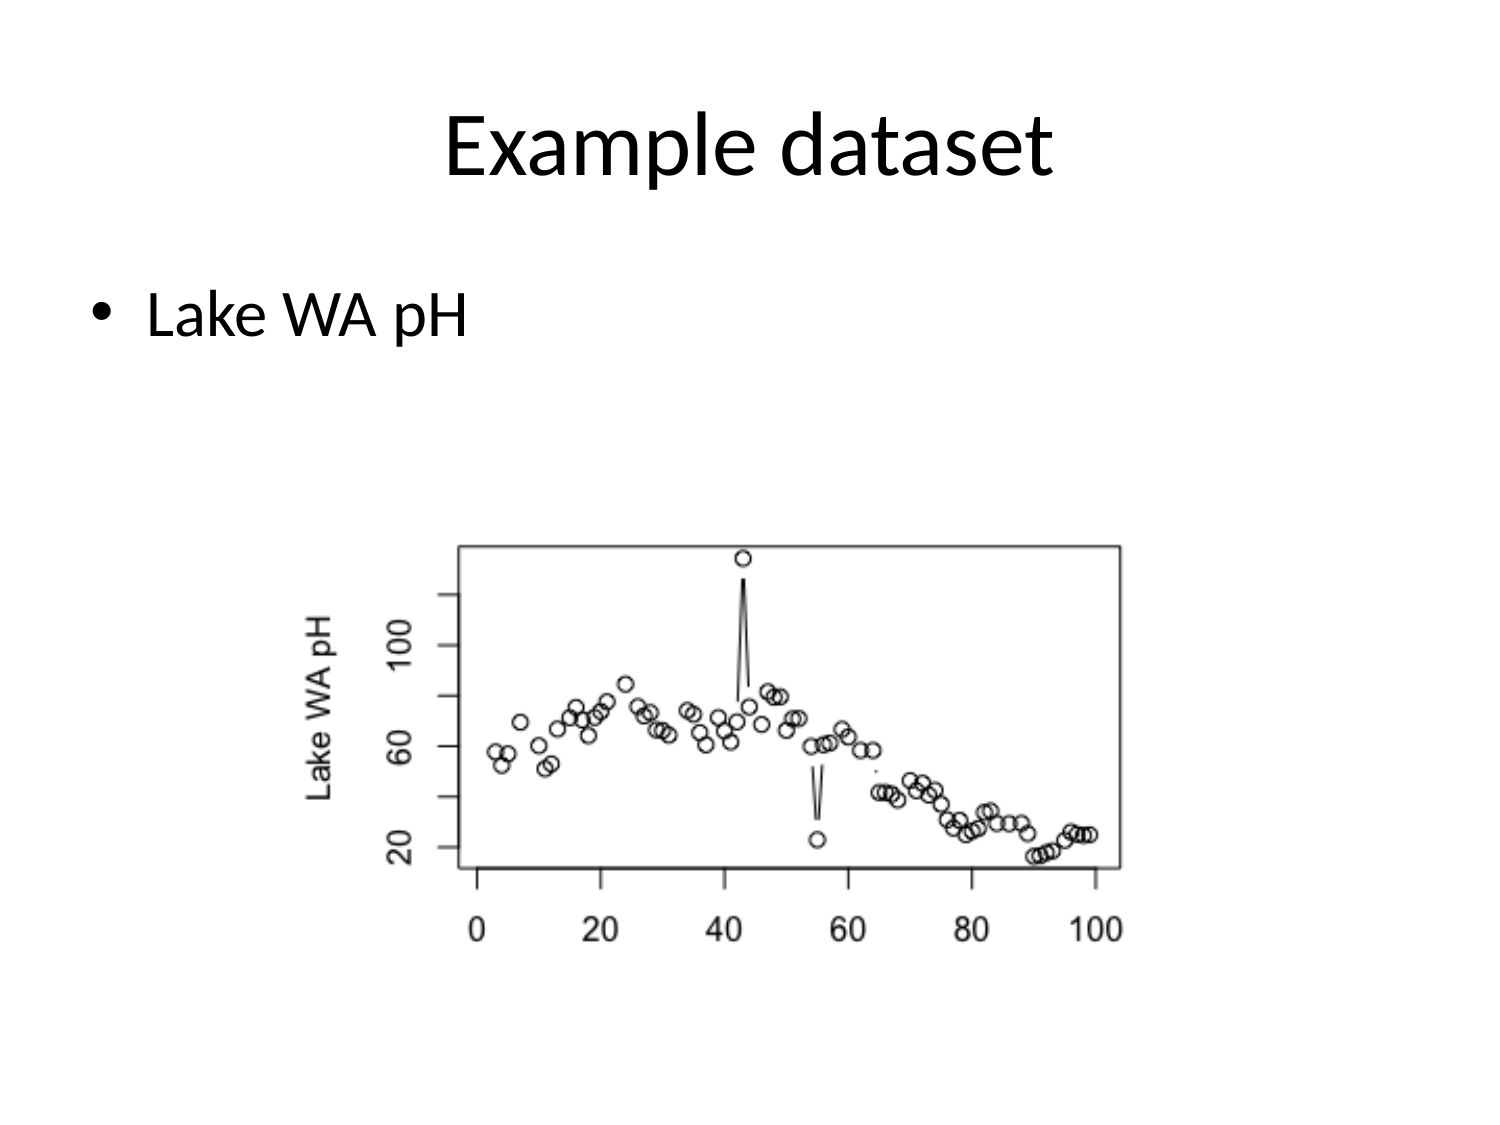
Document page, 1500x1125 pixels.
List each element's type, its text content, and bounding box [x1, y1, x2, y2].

title Example dataset [75, 45, 1425, 233]
list Lake WA pH [75, 262, 1425, 1005]
picture [295, 383, 1205, 1074]
